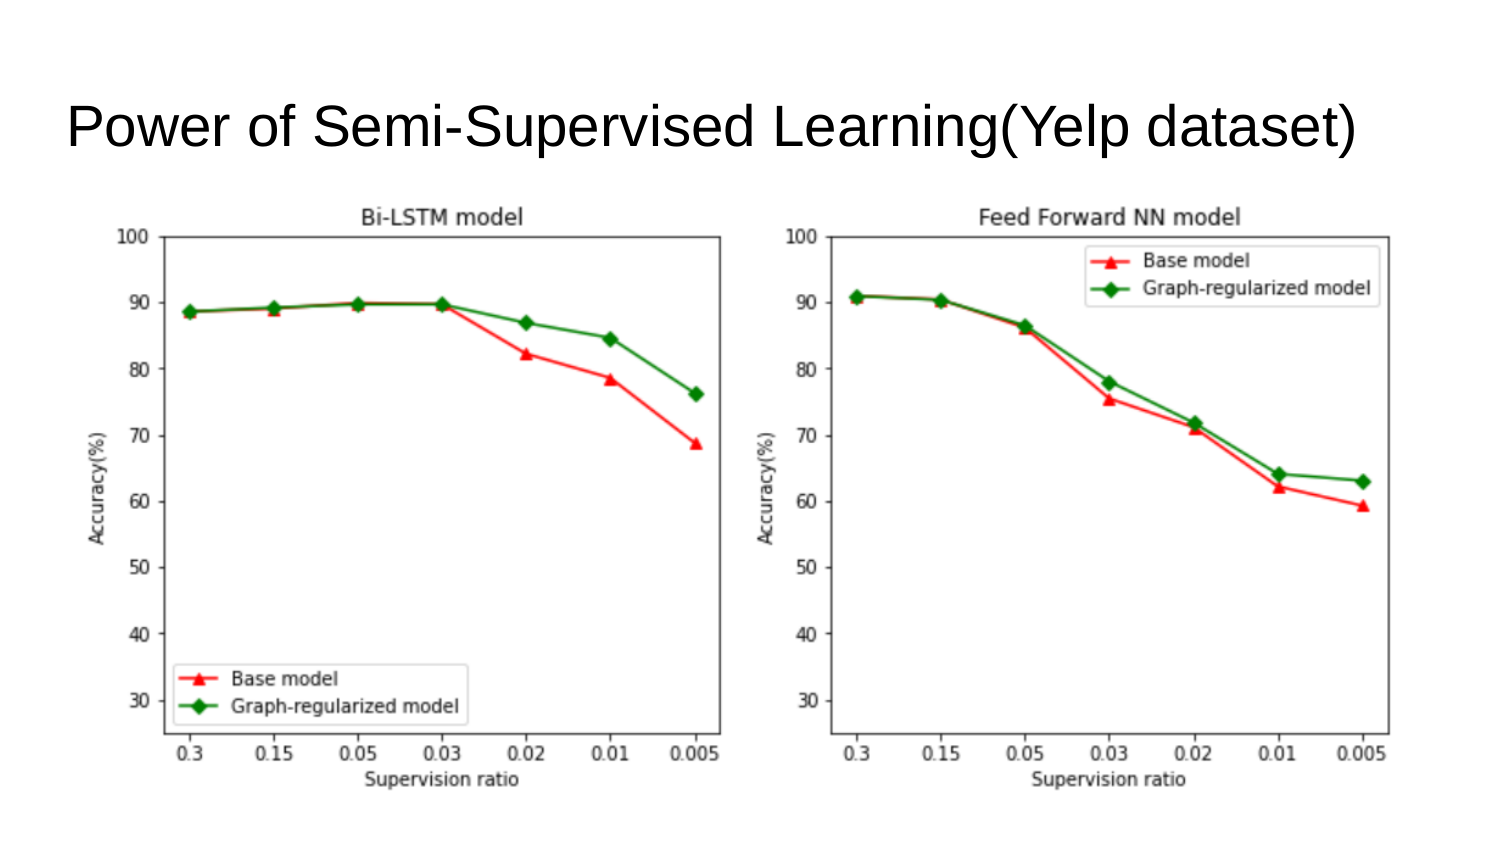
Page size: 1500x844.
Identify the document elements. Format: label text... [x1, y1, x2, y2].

title Power of Semi-Supervised Learning(Yelp dataset) [51, 72, 1449, 167]
picture [50, 204, 1469, 806]
